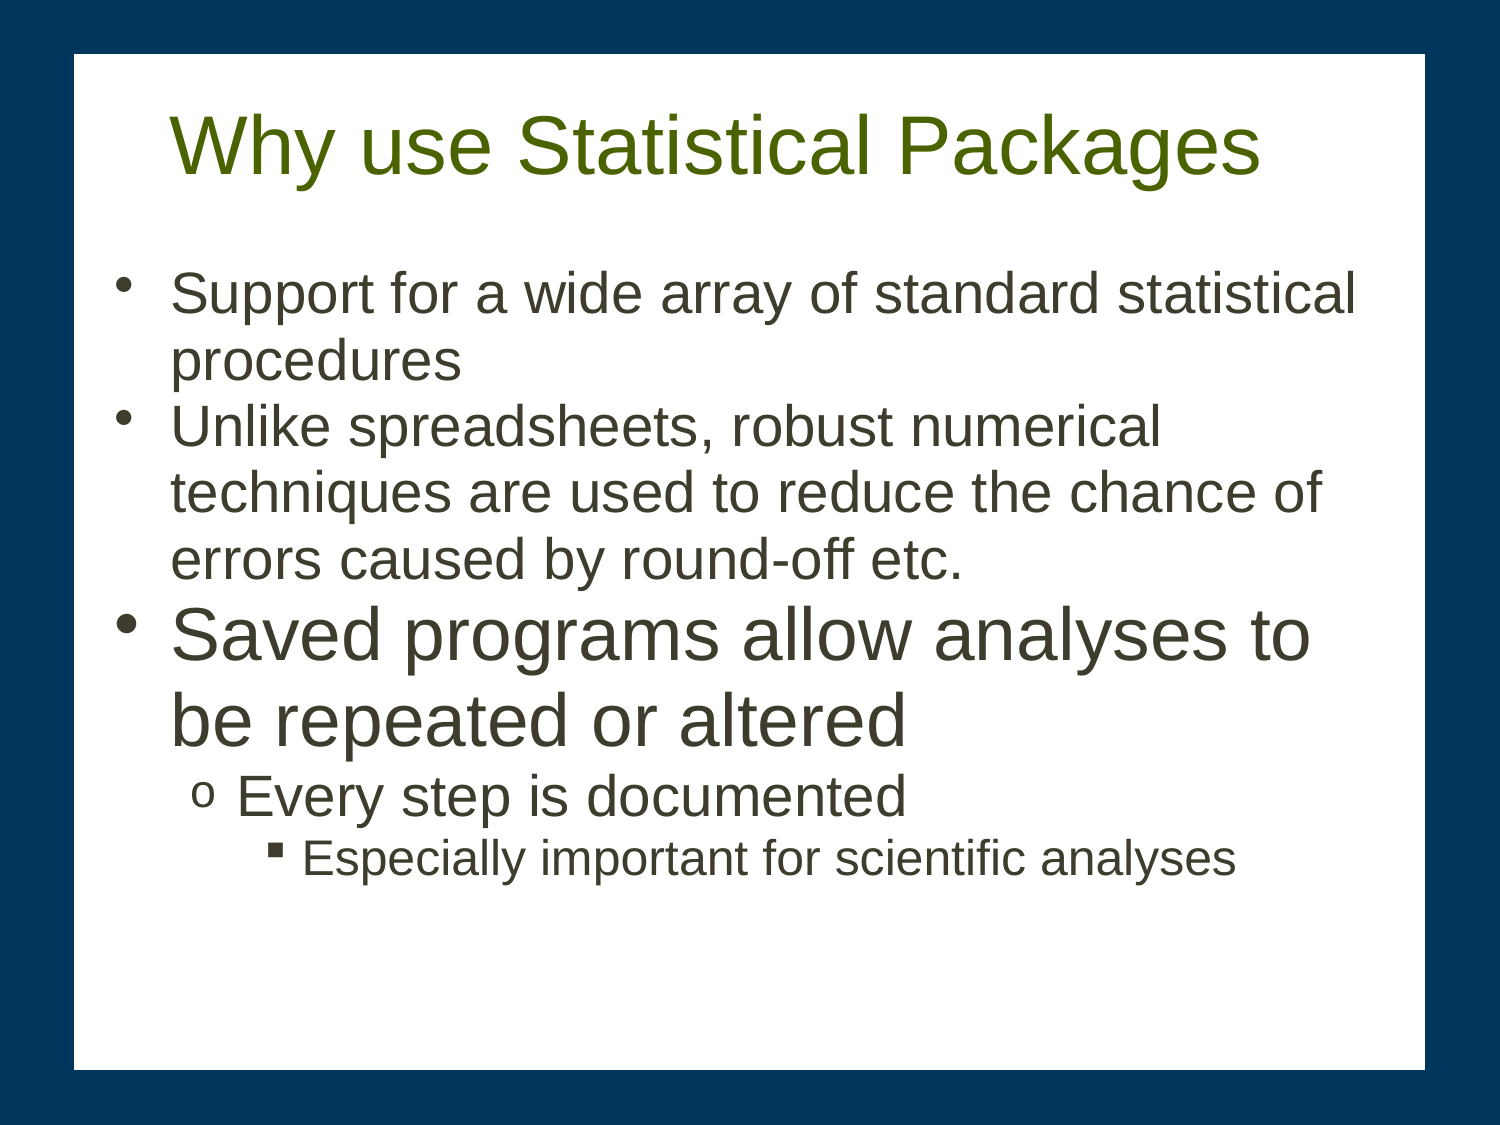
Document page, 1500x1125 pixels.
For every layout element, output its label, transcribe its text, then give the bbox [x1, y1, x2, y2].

text_box Support for a wide array of standard statistical procedures Unlike spreadsheets, robust numerical techniques are used to reduce the chance of errors caused by round-off etc. Saved programs allow analyses to be repeated or altered Every step is documented Especially important for scientific analyses [95, 260, 1397, 887]
title Why use Statistical Packages [169, 6, 1323, 194]
